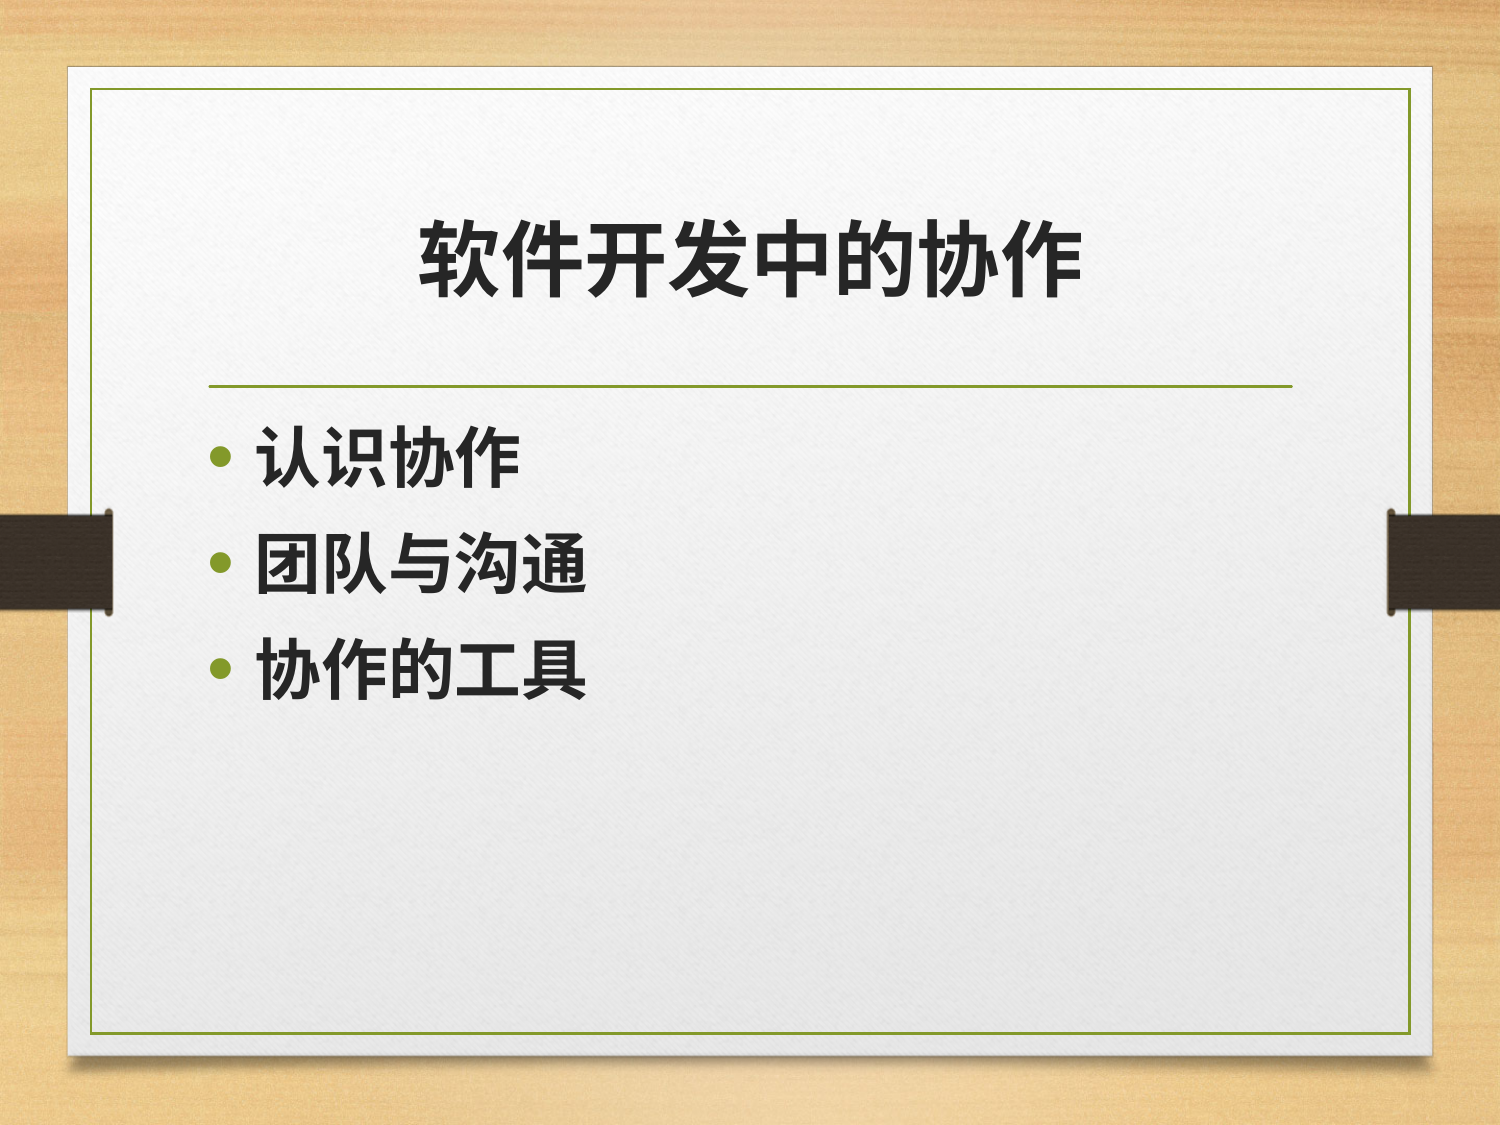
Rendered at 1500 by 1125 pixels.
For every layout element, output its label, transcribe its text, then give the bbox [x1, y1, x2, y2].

title 软件开发中的协作 [192, 150, 1309, 364]
list 认识协作 团队与沟通 协作的工具 [192, 408, 1309, 974]
picture [0, 0, 1500, 1125]
